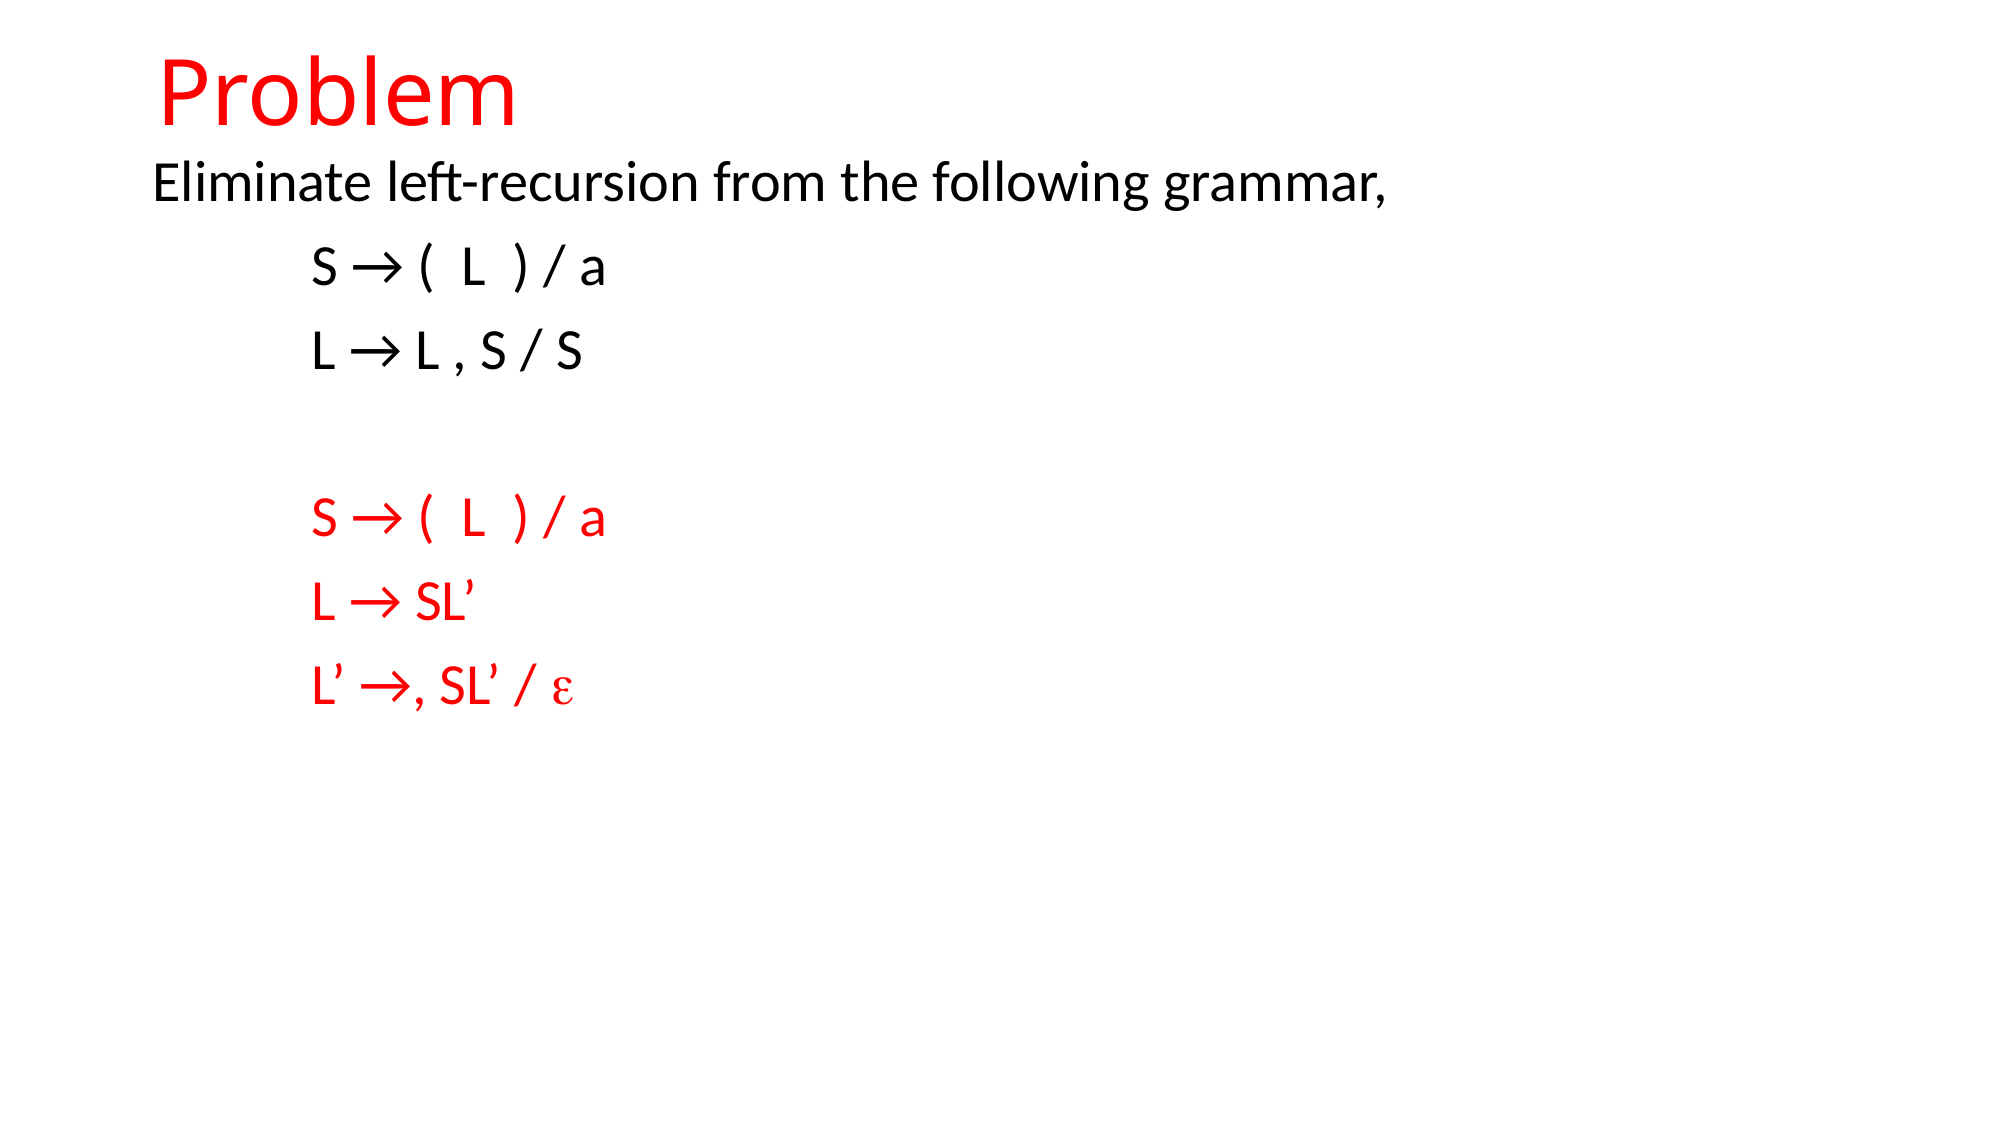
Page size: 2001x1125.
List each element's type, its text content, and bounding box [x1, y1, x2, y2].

list Eliminate left-recursion from the following grammar, S → ( L ) / a L → L , S / S S → ( L ) / a L → SL’ L’ →, SL’ /  [137, 143, 1863, 858]
title Problem [141, 29, 1793, 143]
